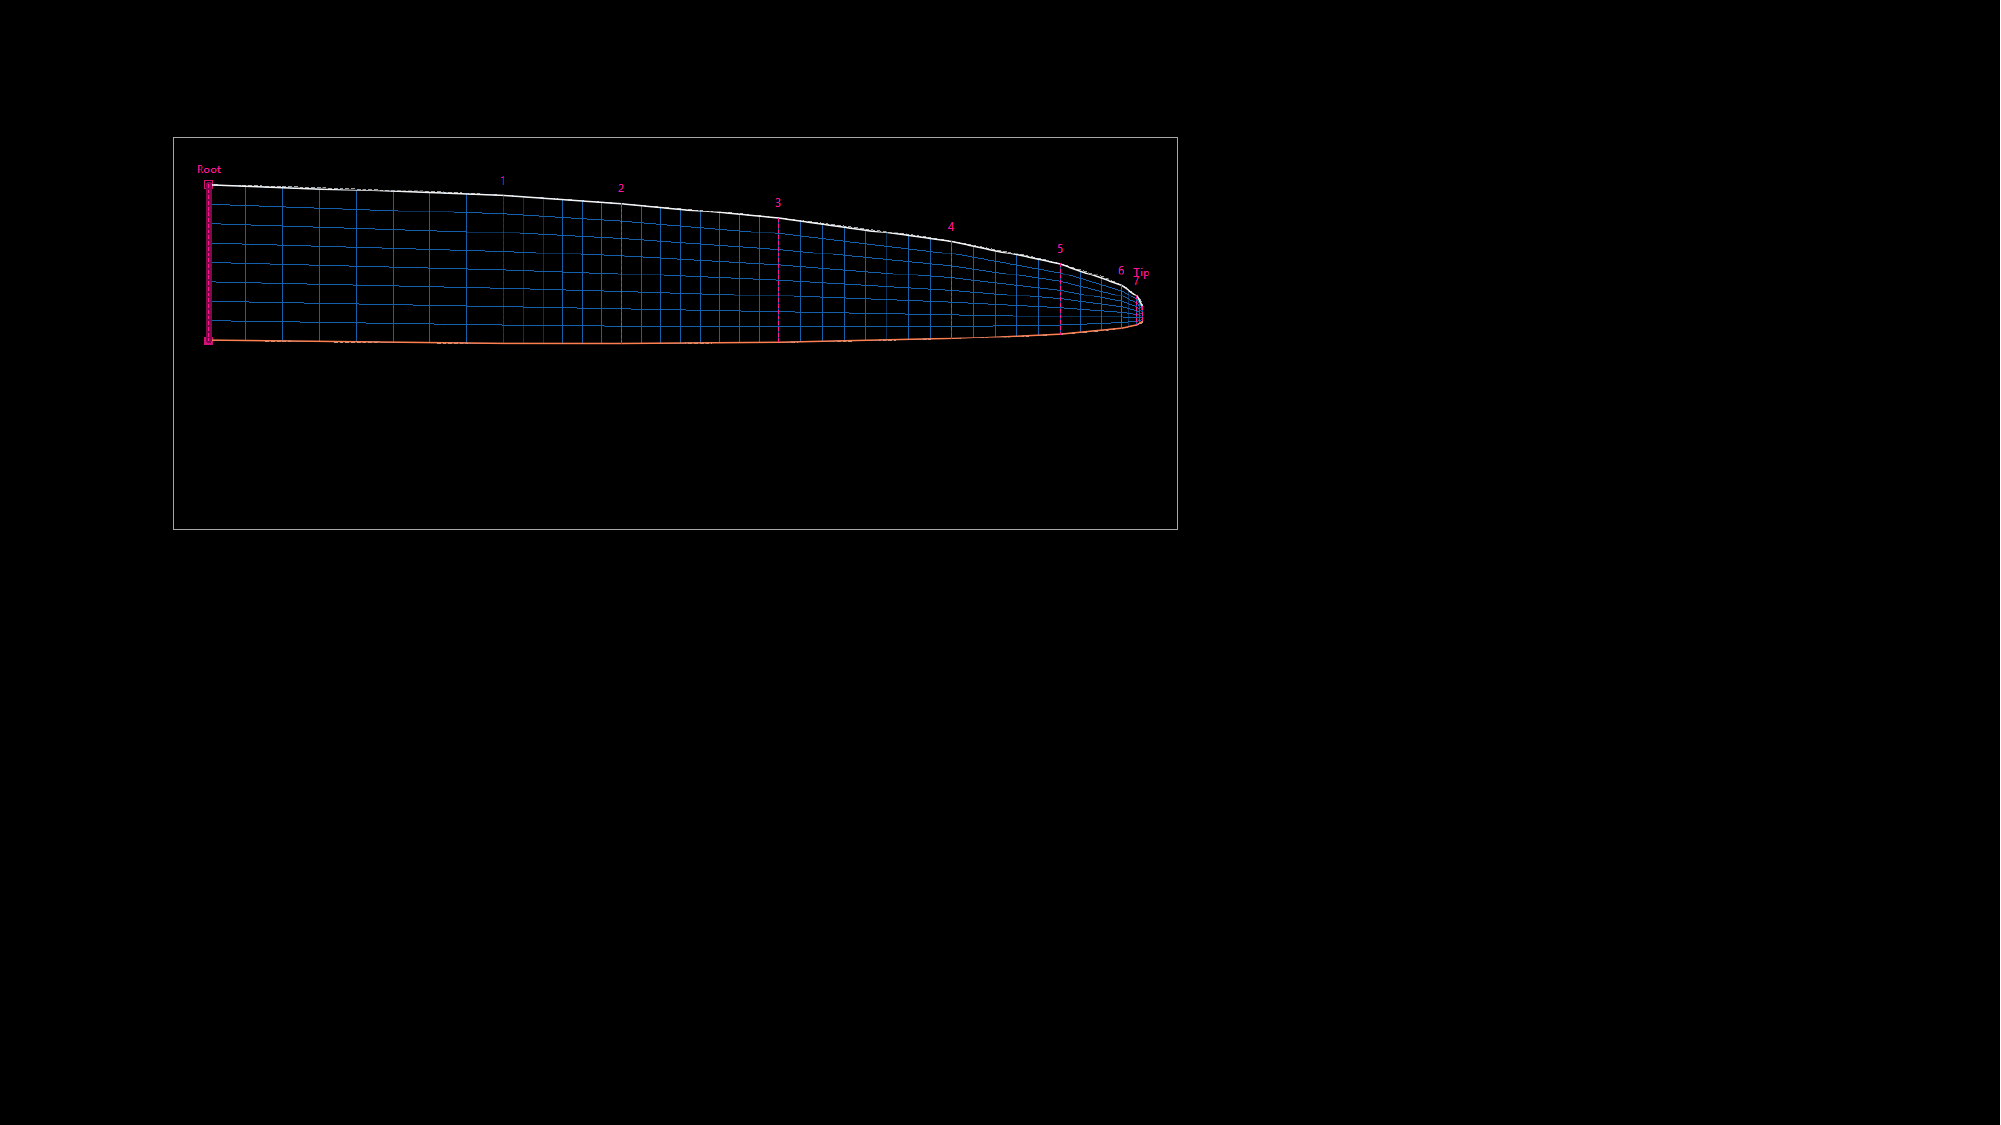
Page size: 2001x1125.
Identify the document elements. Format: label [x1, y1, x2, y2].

picture [180, 149, 1170, 381]
text_box [172, 136, 1179, 531]
